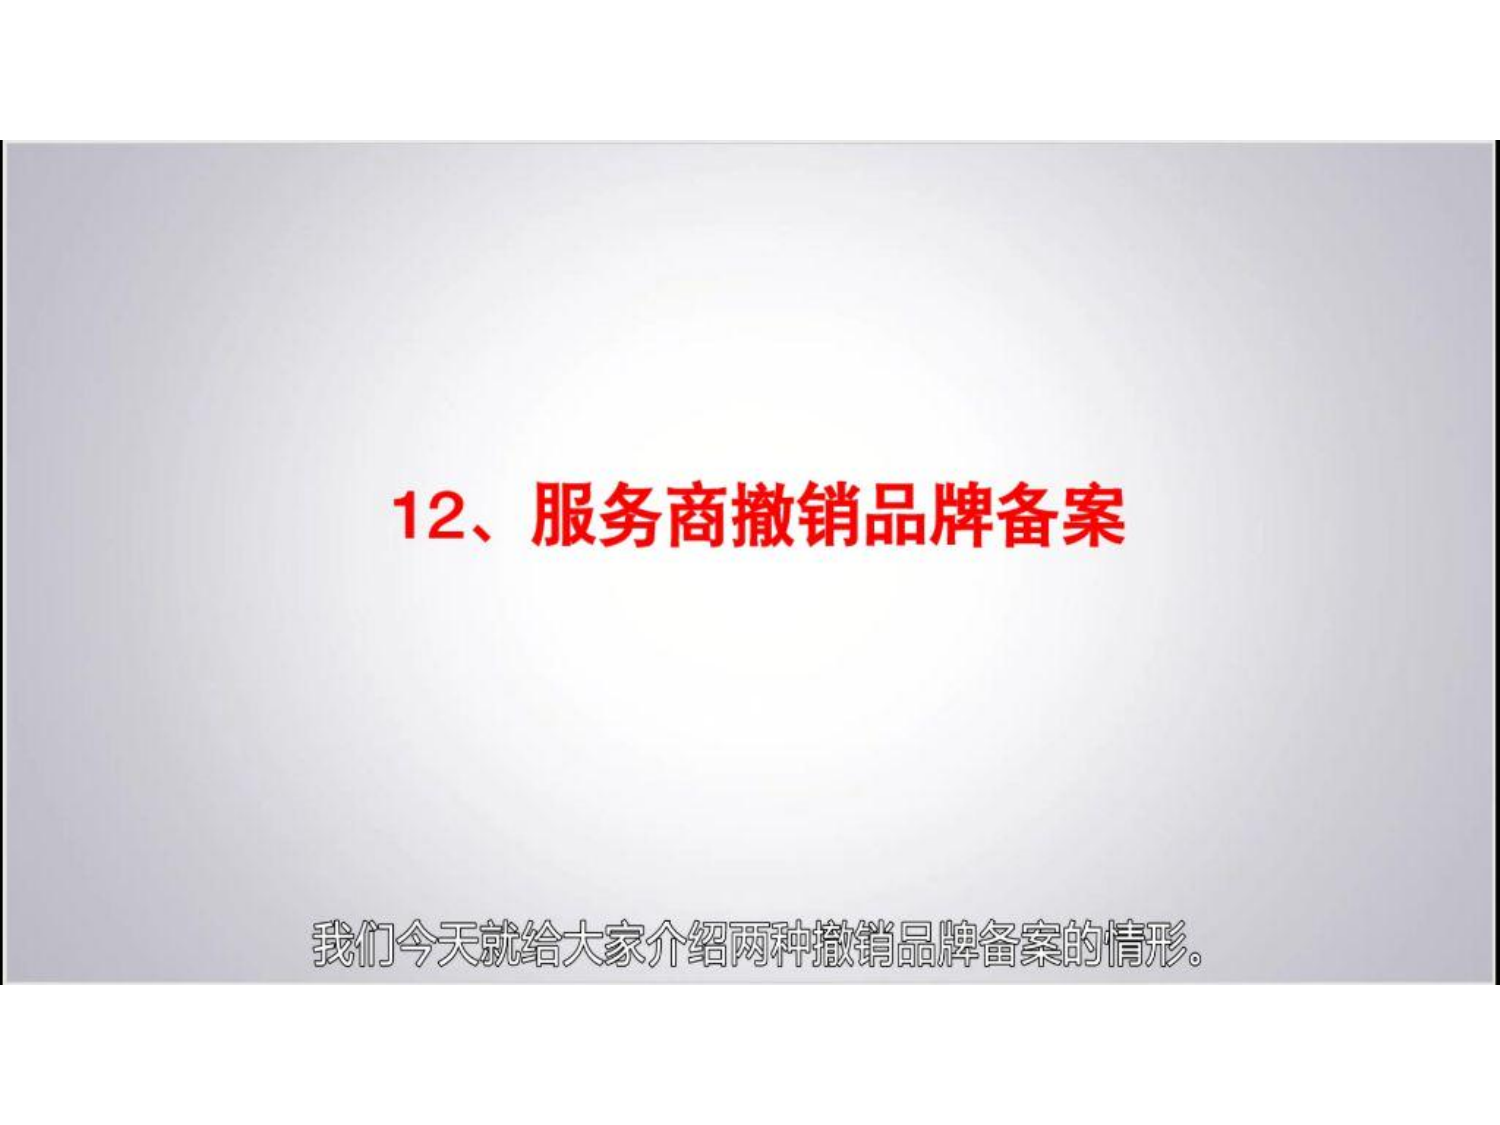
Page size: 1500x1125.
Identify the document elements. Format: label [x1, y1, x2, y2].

picture [0, 140, 1500, 985]
